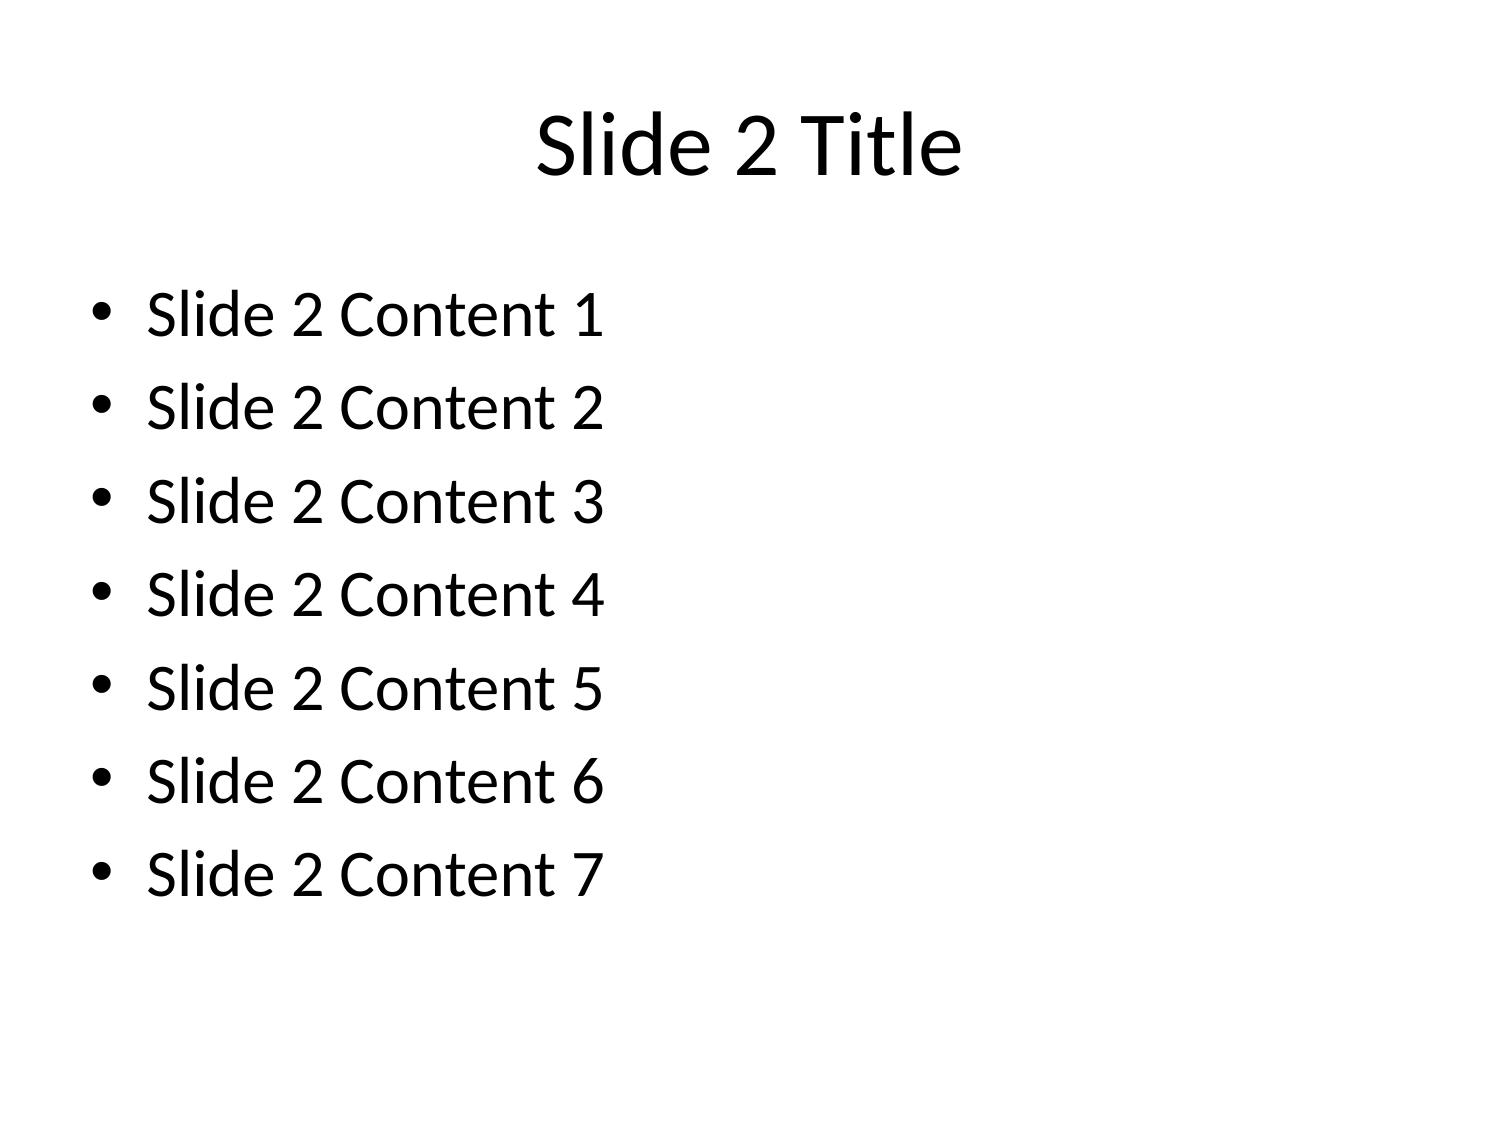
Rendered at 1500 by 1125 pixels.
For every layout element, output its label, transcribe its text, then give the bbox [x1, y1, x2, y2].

title Slide 2 Title [75, 45, 1425, 233]
list Slide 2 Content 1 Slide 2 Content 2 Slide 2 Content 3 Slide 2 Content 4 Slide 2 Content 5 Slide 2 Content 6 Slide 2 Content 7 [75, 262, 1425, 1005]
